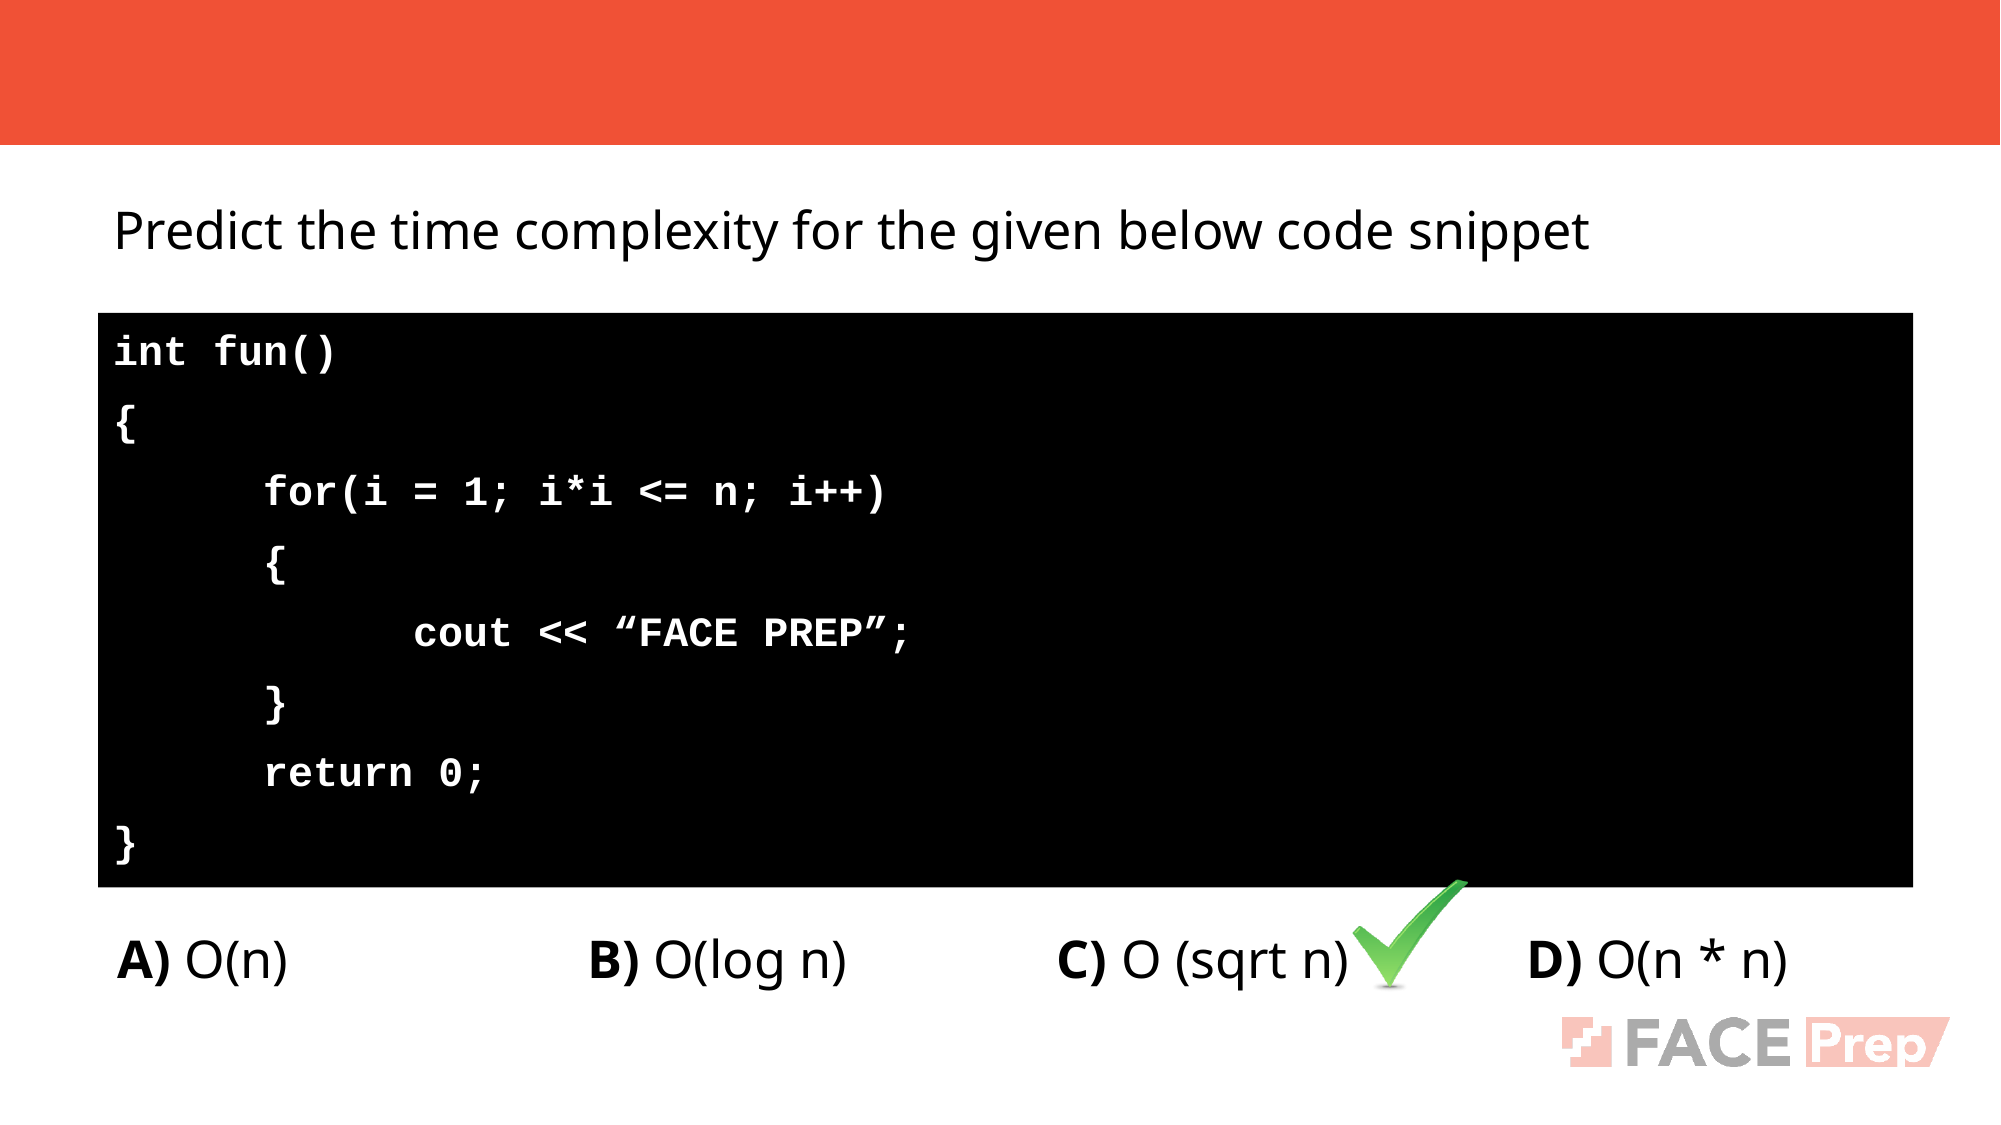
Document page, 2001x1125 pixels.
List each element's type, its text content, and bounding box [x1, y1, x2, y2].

text_box [0, 0, 2000, 145]
text_box int fun() { for(i = 1; i*i <= n; i++) { cout << “FACE PREP”; } return 0; } [98, 312, 1914, 888]
text_box B) O(log n) [572, 887, 955, 997]
text_box C) O (sqrt n) [1041, 887, 1348, 997]
text_box Predict the time complexity for the given below code snippet [98, 189, 1895, 268]
text_box D) O(n * n) [1511, 887, 1894, 997]
text_box A) O(n) [102, 887, 485, 997]
picture [1562, 1017, 1950, 1067]
picture [1351, 878, 1469, 992]
